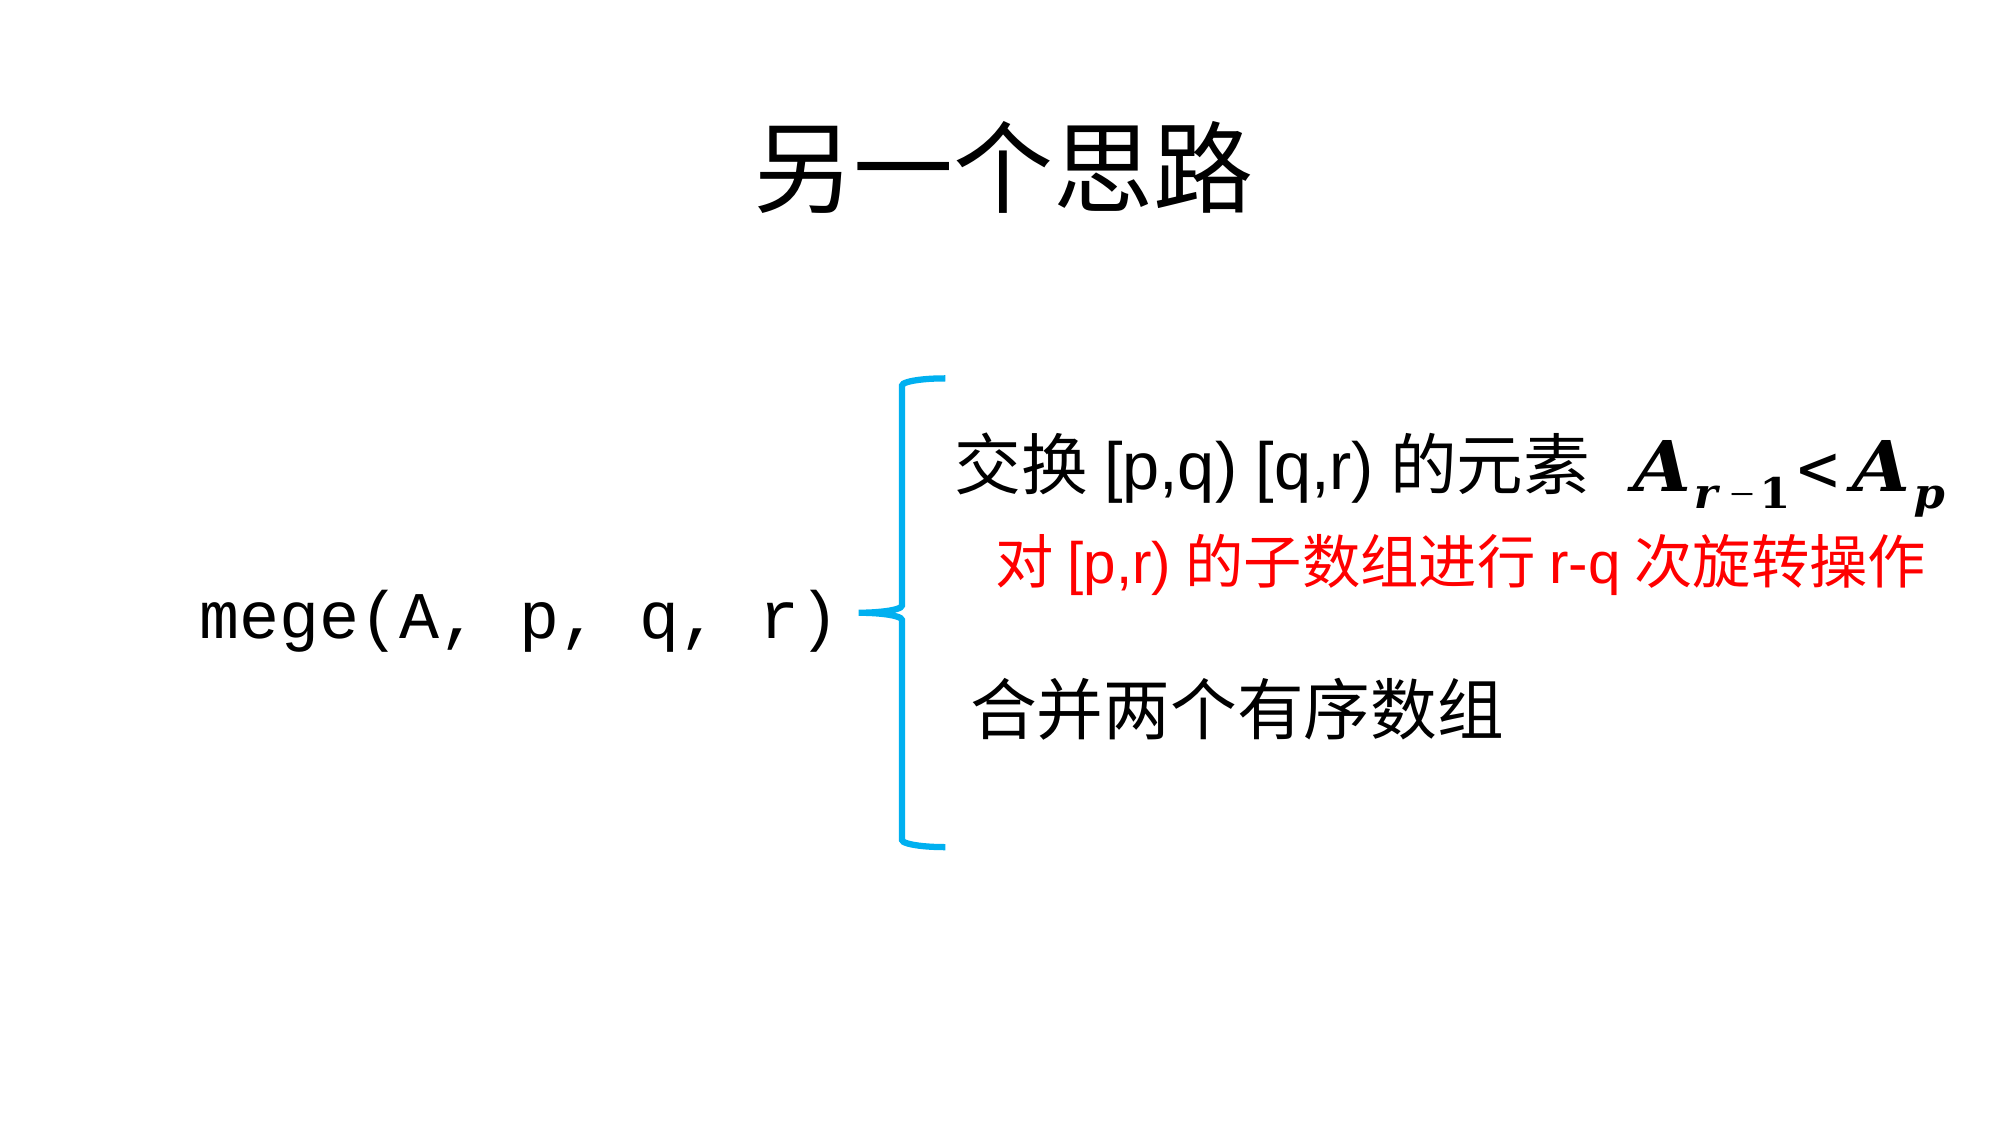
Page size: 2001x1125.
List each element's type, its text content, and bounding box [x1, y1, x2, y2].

title 另一个思路 [141, 64, 1867, 282]
text_box 合并两个有序数组 [955, 660, 1520, 756]
text_box 对[p,r)的子数组进行r-q次旋转操作 [980, 517, 1941, 603]
text_box mege(A, p, q, r) [184, 564, 855, 660]
text_box 交换[p,q) [q,r)的元素 [939, 415, 1606, 511]
text_box [858, 377, 946, 848]
